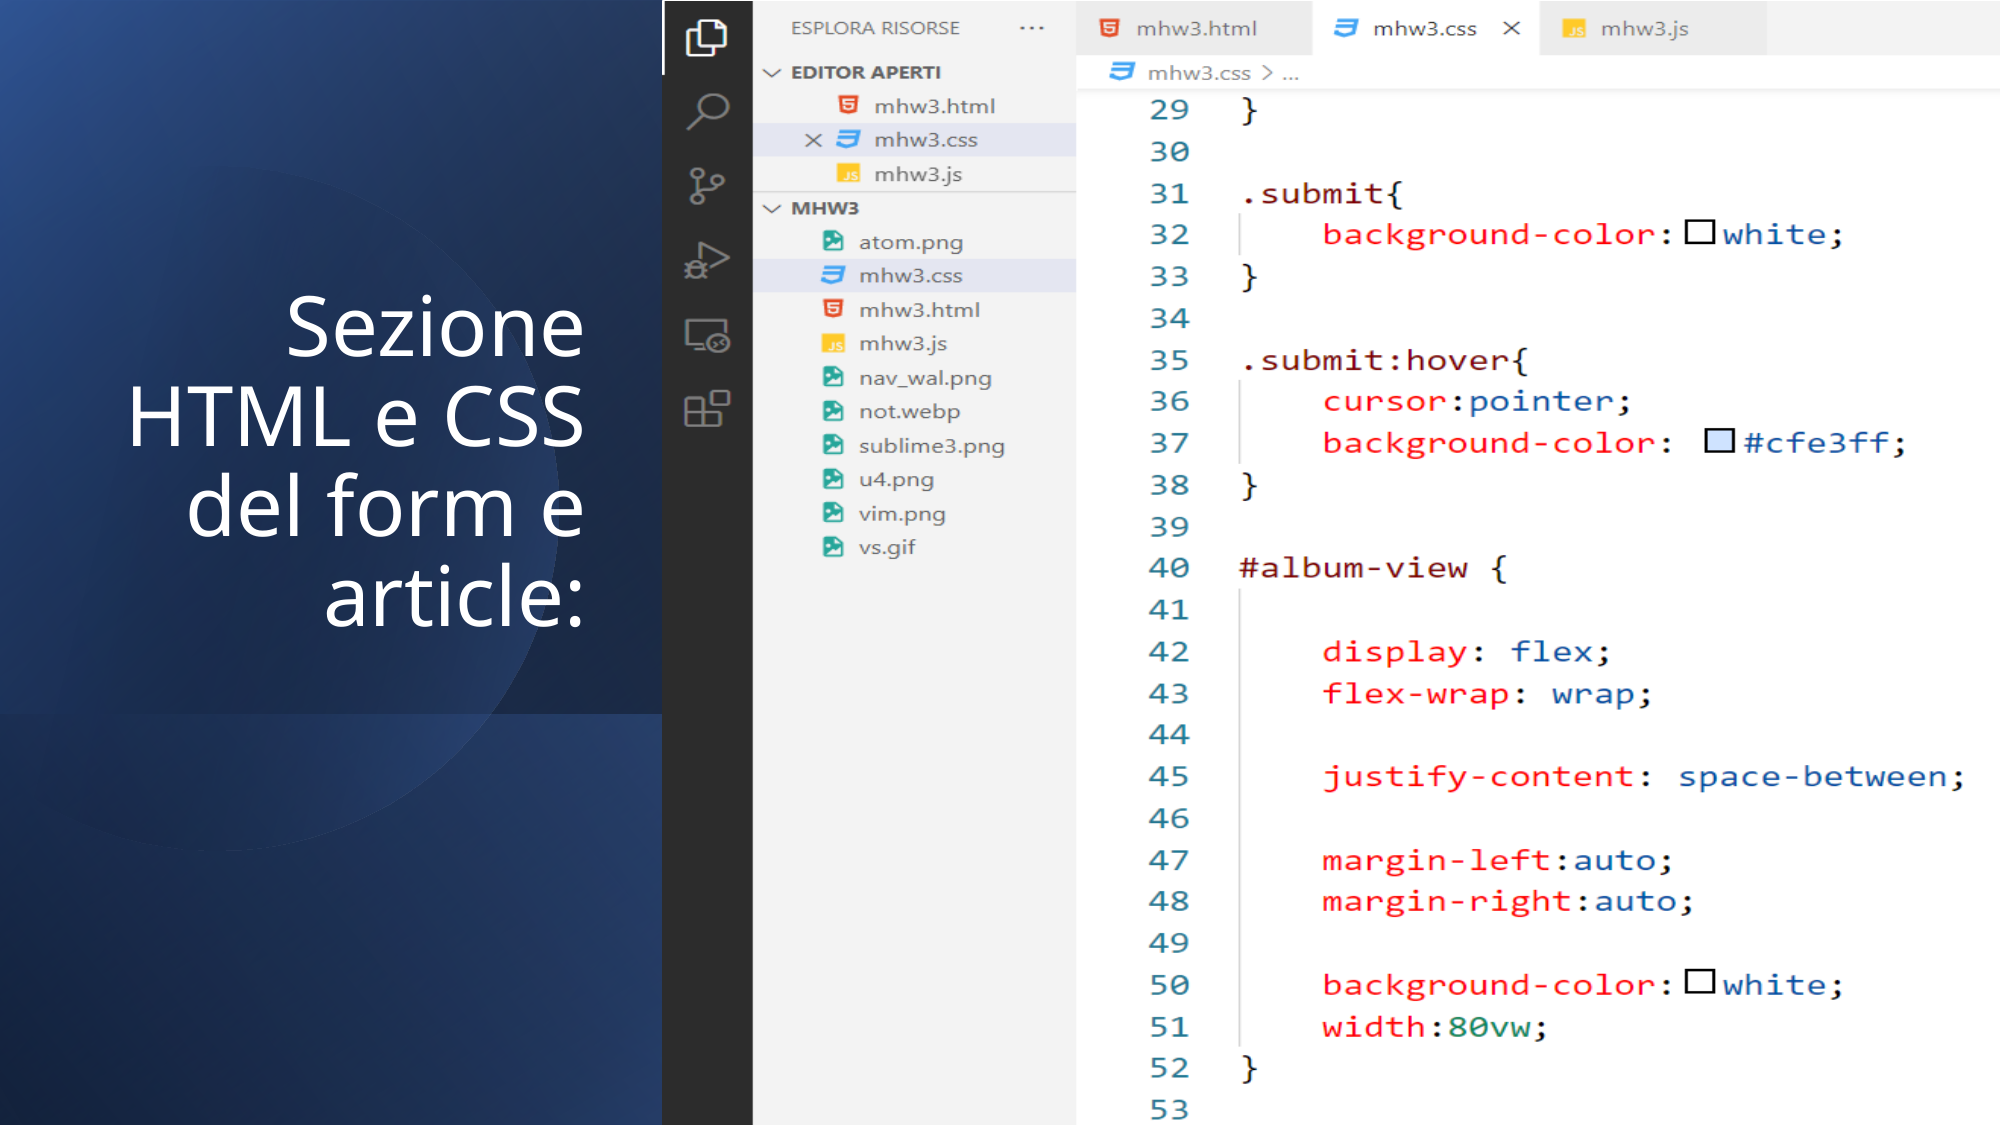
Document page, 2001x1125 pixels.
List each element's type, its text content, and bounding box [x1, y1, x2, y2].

text_box Sezione HTML e CSS del form e article: [76, 96, 602, 652]
picture [661, 1, 2000, 1125]
text_box [0, 0, 664, 1125]
